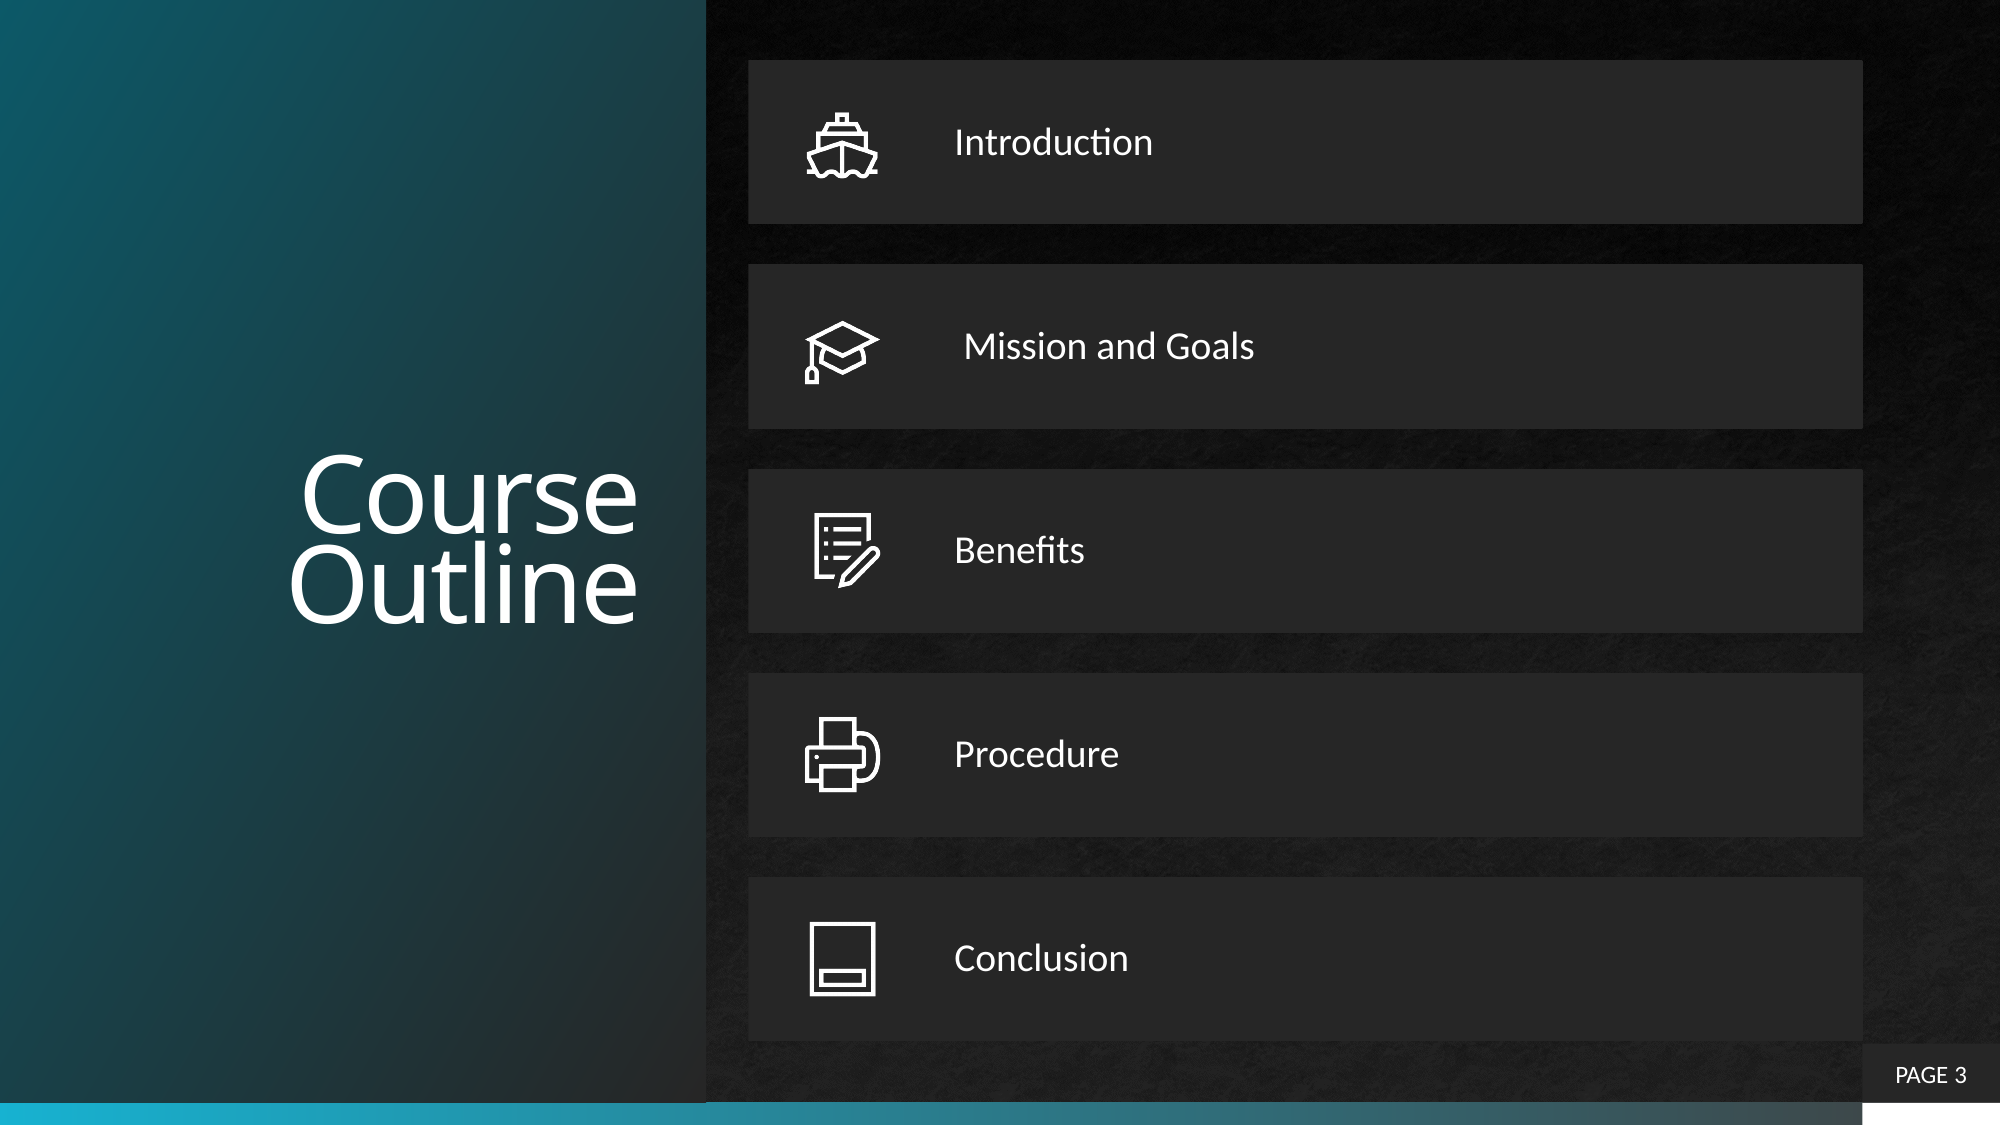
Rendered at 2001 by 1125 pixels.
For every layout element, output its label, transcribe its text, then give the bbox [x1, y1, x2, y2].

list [748, 59, 1863, 1042]
picture [707, 0, 2000, 1103]
slide_number PAGE 3 [1862, 1043, 2000, 1103]
title Course Outline [0, 0, 707, 1103]
